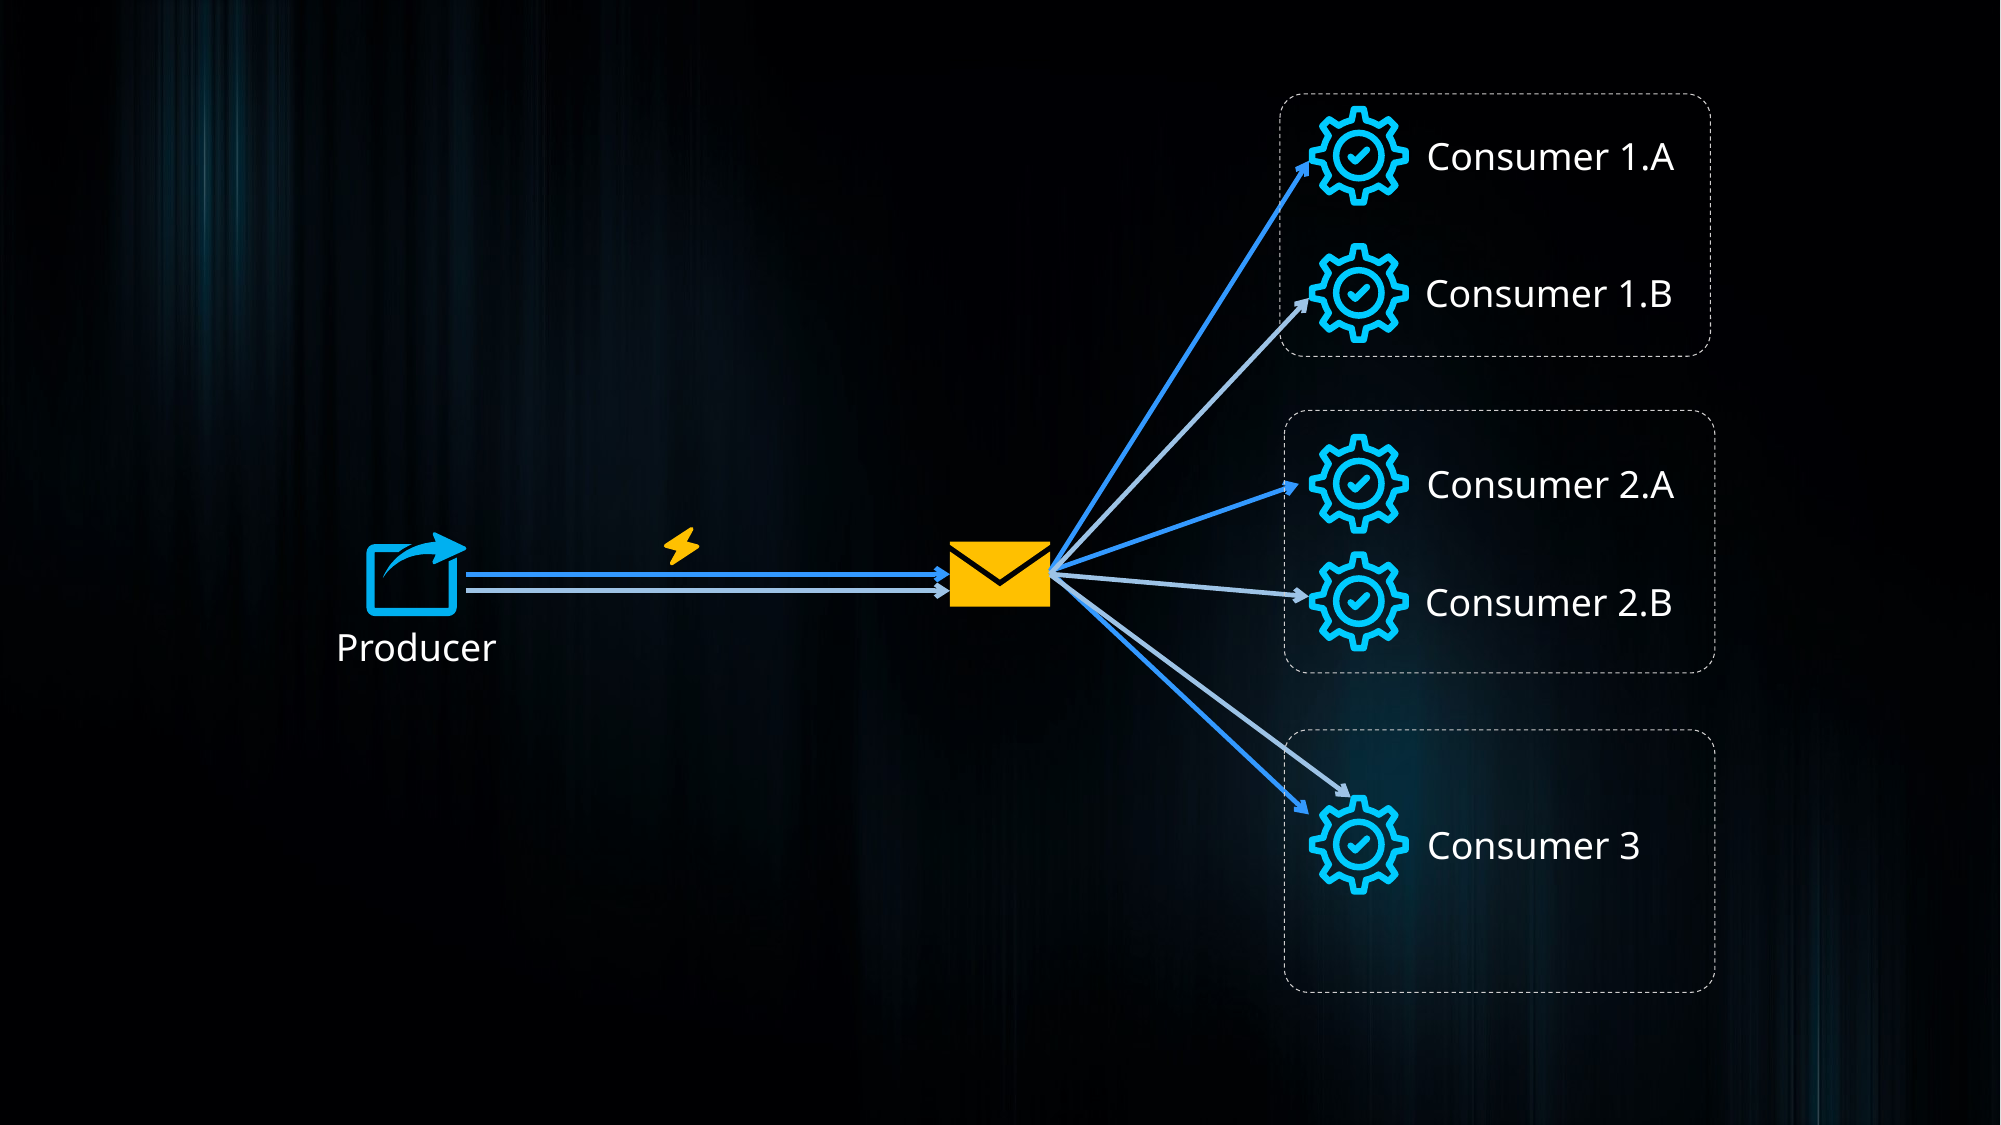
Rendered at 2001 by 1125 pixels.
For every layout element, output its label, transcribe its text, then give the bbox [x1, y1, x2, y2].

text_box [1283, 728, 1716, 994]
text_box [1309, 243, 1680, 344]
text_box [1309, 433, 1683, 534]
text_box [950, 541, 1049, 580]
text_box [1049, 297, 1309, 573]
text_box [1278, 92, 1712, 358]
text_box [1308, 105, 1683, 206]
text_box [1049, 798, 1308, 815]
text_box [1049, 160, 1309, 297]
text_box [1308, 794, 1650, 895]
text_box [382, 532, 466, 579]
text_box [1309, 551, 1680, 652]
text_box [1309, 409, 1716, 674]
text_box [466, 524, 950, 575]
text_box [366, 544, 457, 616]
text_box [949, 551, 1049, 607]
text_box Producer [321, 616, 512, 676]
picture [0, 0, 2001, 1125]
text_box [1049, 574, 1351, 798]
